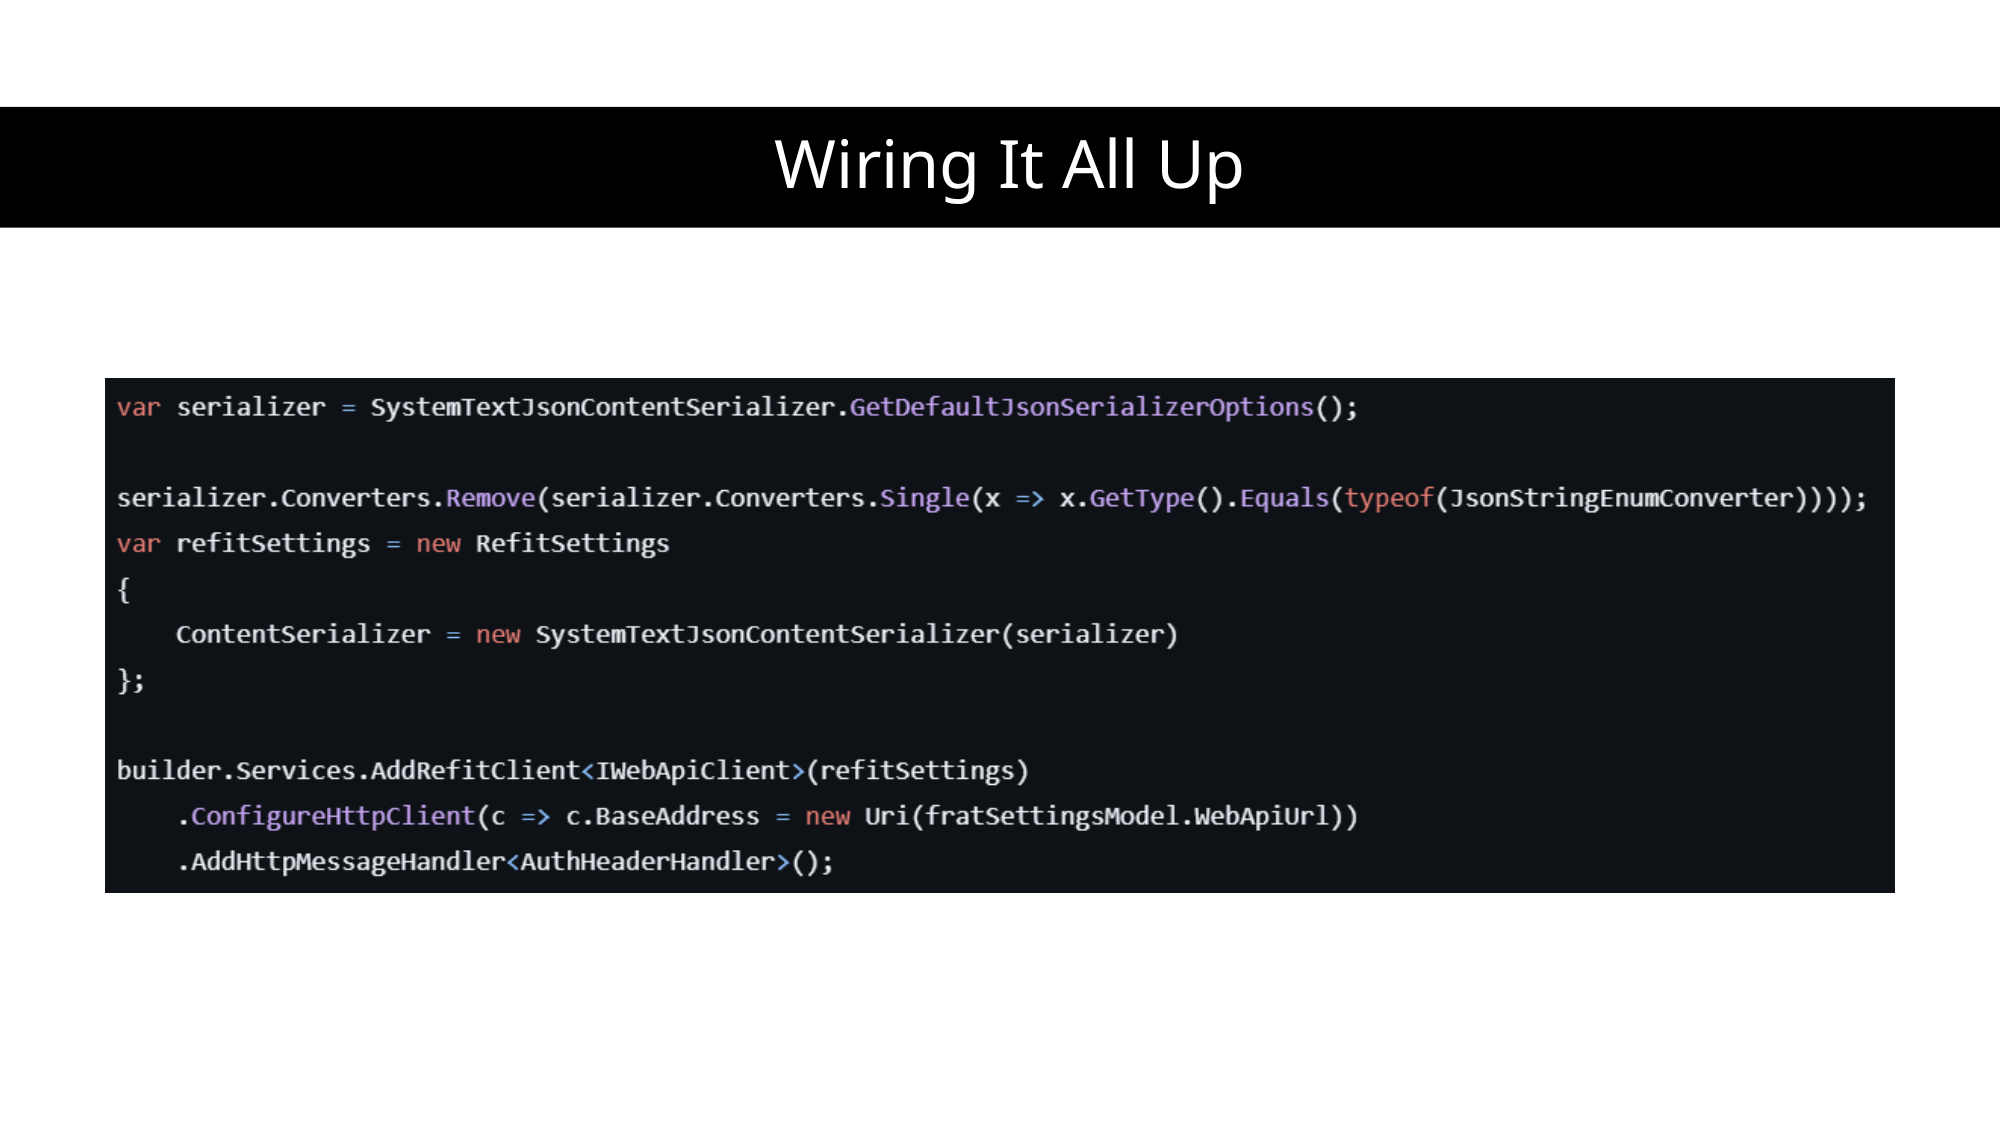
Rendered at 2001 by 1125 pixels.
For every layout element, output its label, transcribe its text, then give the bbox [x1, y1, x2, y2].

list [104, 377, 1895, 893]
text_box [0, 105, 2000, 229]
title Wiring It All Up [91, 105, 1931, 228]
